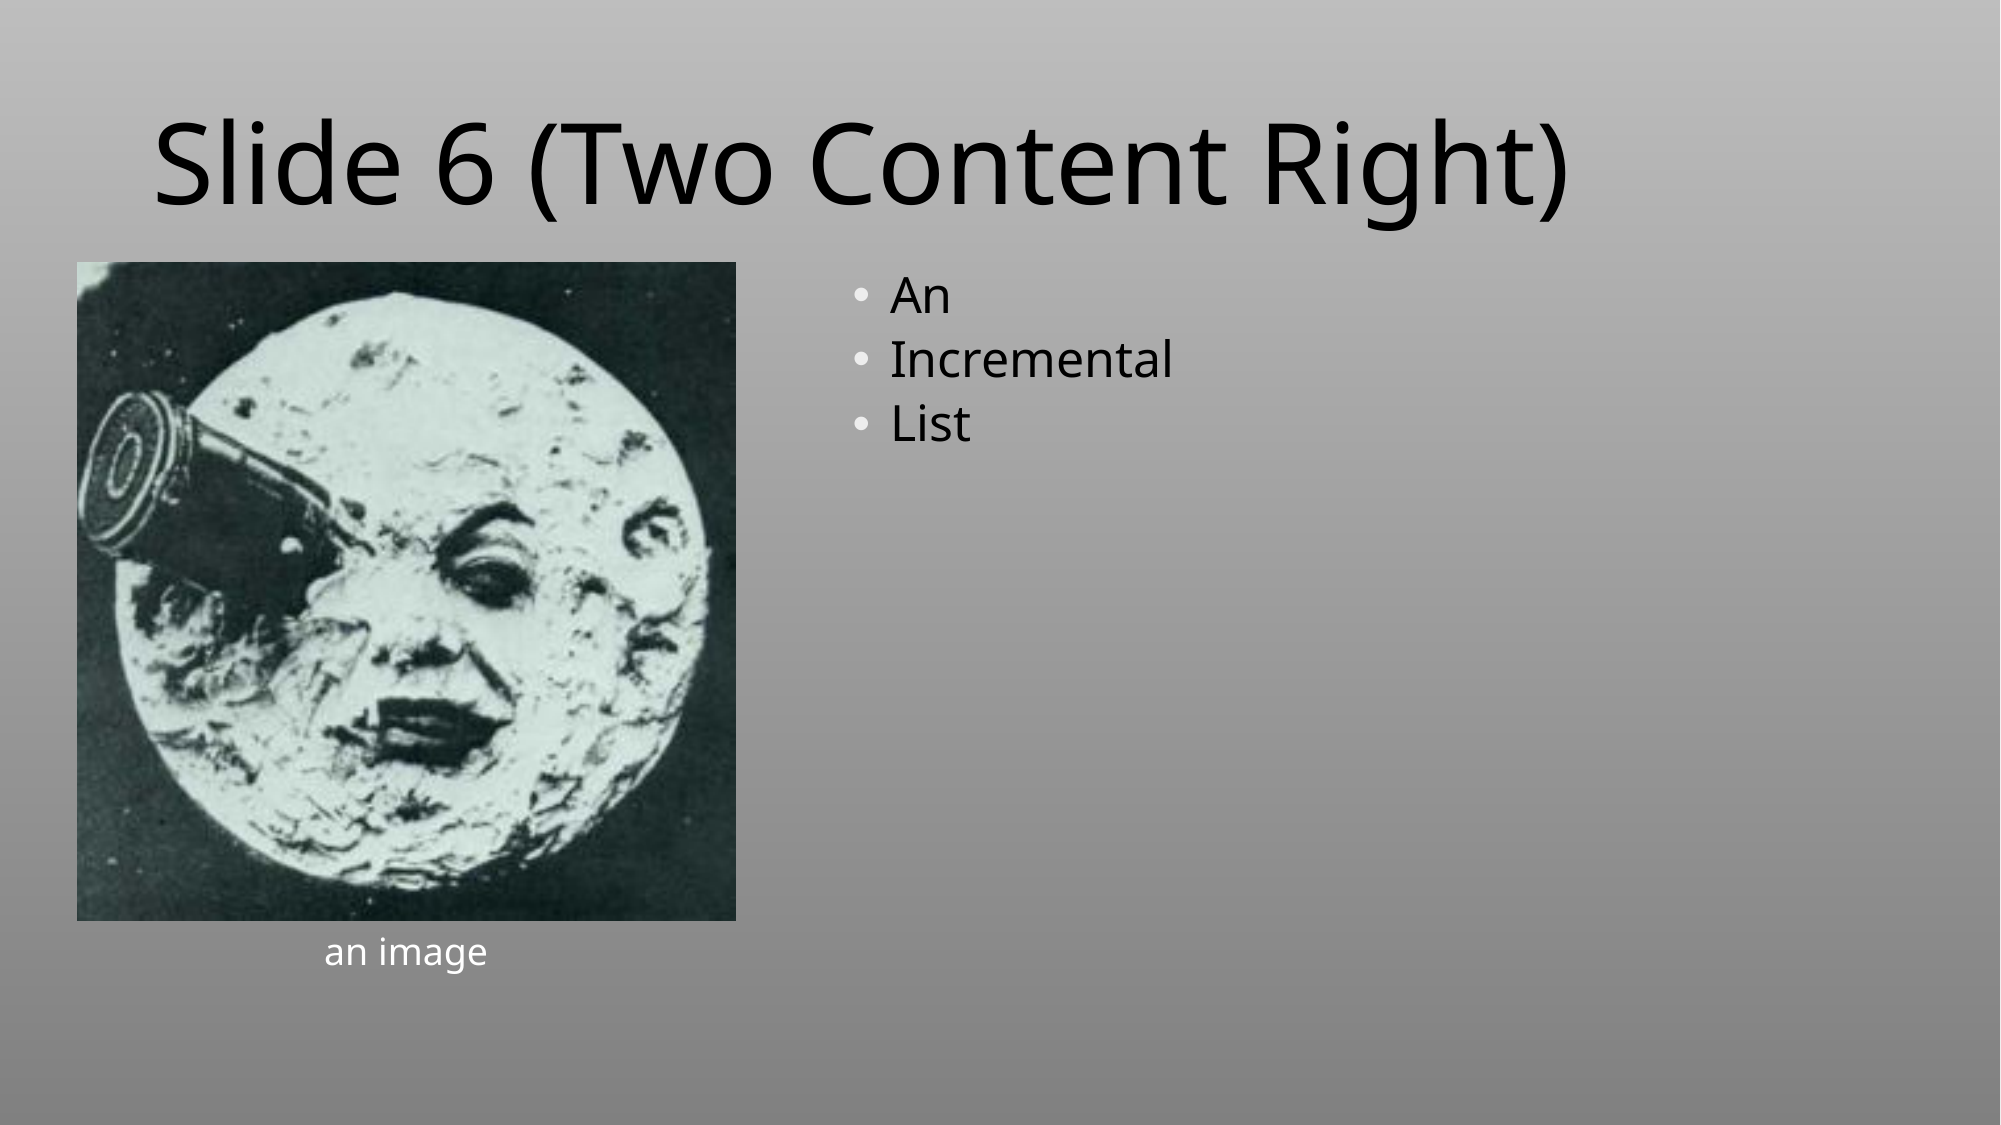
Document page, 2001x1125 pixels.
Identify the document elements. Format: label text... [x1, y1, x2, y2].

text_box an image [74, 920, 738, 1005]
picture [0, 0, 2001, 1125]
list An Incremental List [762, 262, 1425, 1005]
title Slide 6 (Two Content Right) [137, 59, 1863, 278]
